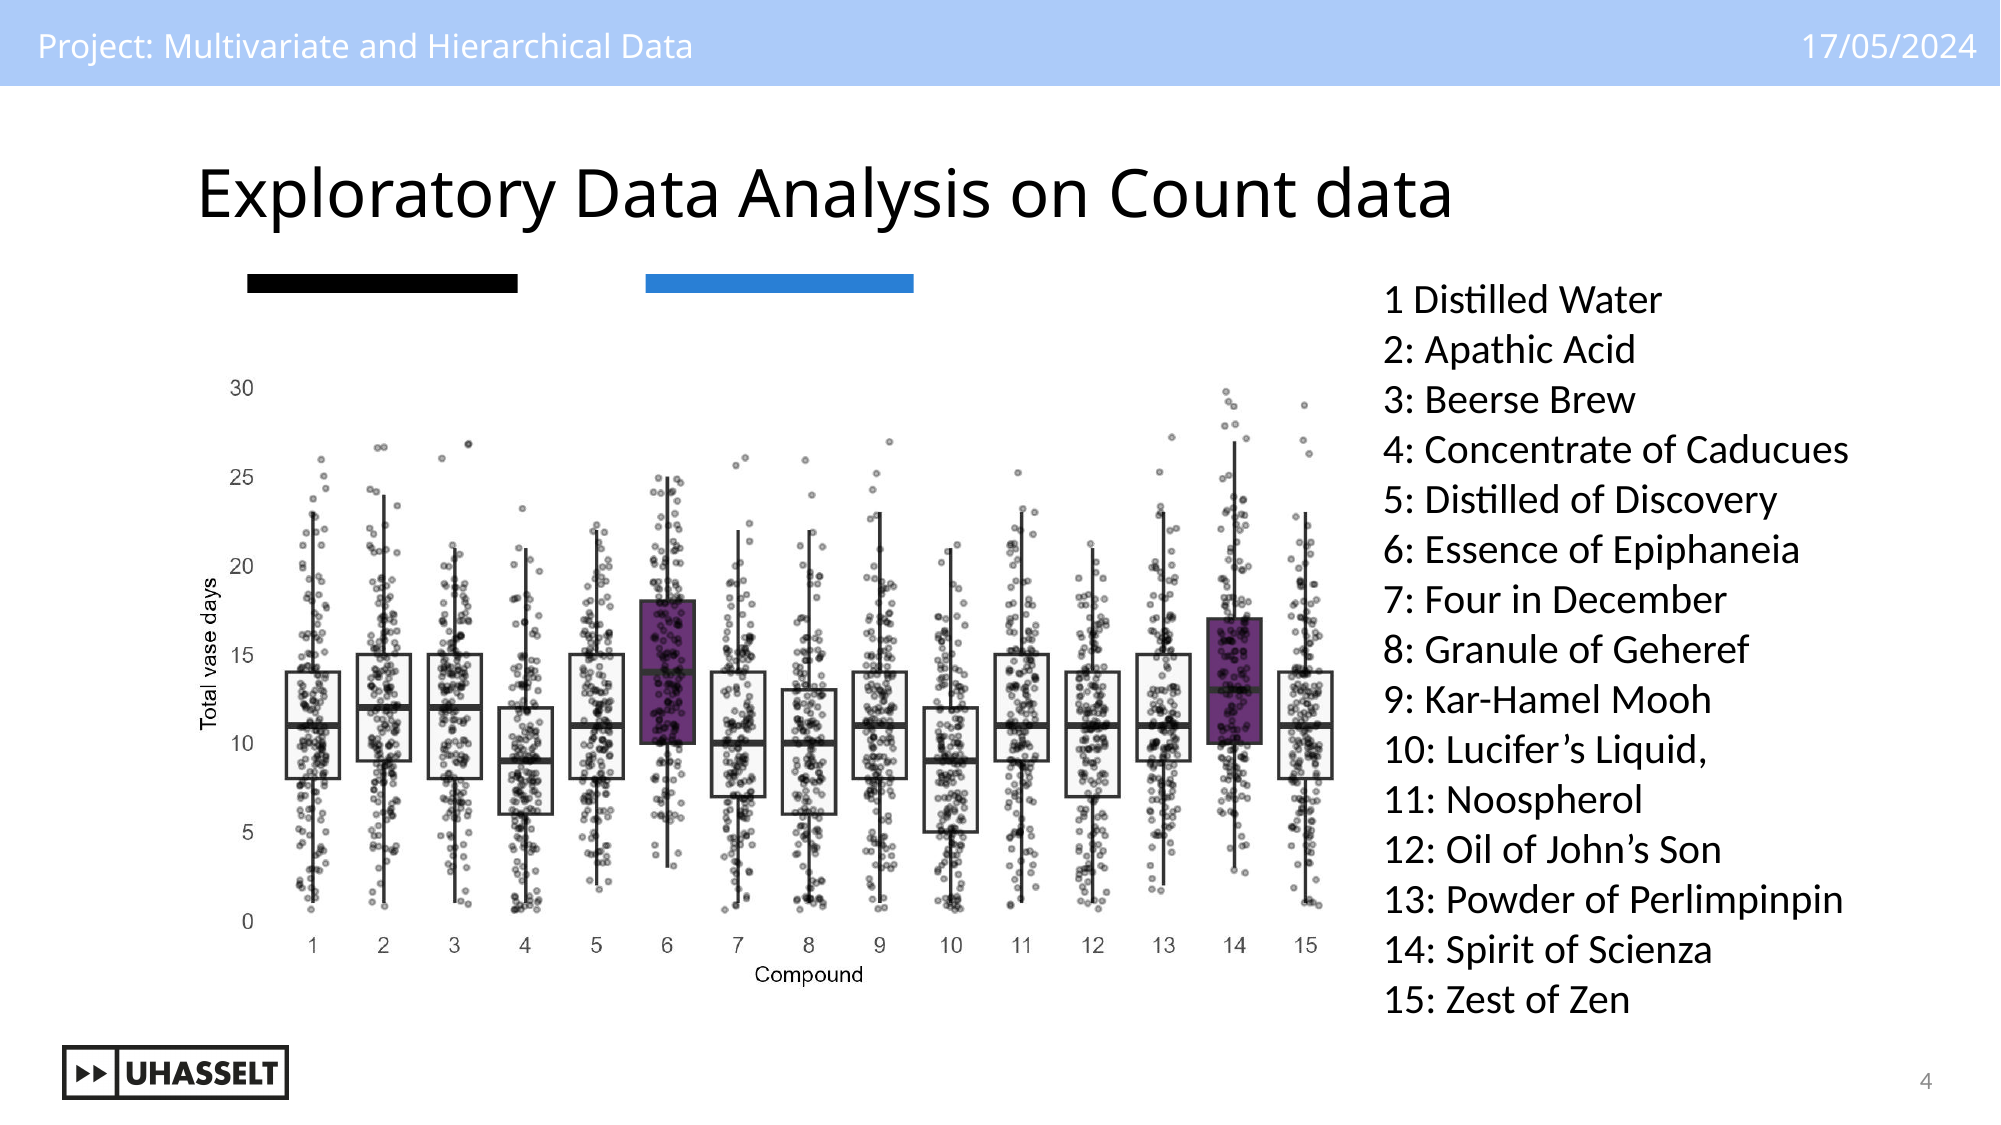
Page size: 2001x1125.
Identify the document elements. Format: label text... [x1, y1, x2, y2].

text_box 1 Distilled Water 2: Apathic Acid 3: Beerse Brew 4: Concentrate of Caducues 5: Distilled of Discovery 6: Essence of Epiphaneia 7: Four in December 8: Granule of Geheref 9: Kar-Hamel Mooh 10: Lucifer’s Liquid, 11: Noospherol 12: Oil of John’s Son 13: Powder of Perlimpinpin 14: Spirit of Scienza 15: Zest of Zen [1367, 264, 1917, 1030]
picture [62, 1045, 289, 1100]
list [182, 370, 1365, 1004]
slide_number 4 [1827, 1037, 1948, 1124]
title Exploratory Data Analysis on Count data [181, 114, 1863, 278]
